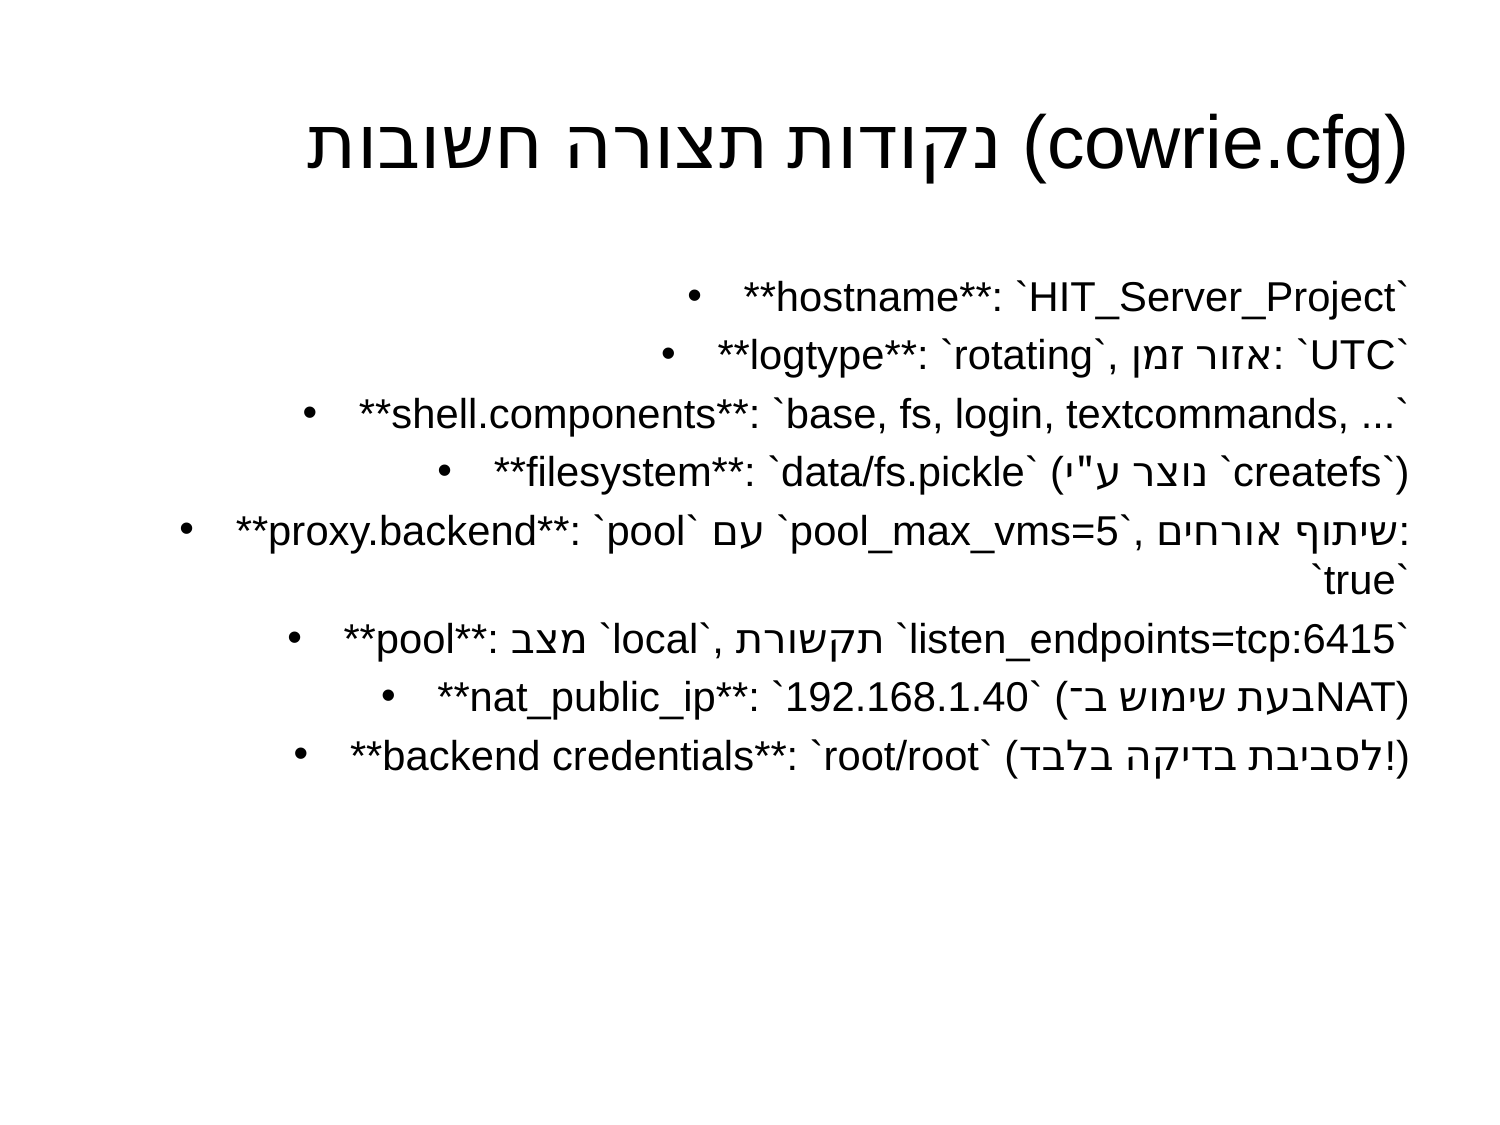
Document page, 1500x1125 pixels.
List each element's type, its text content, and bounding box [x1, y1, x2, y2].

list **hostname**: `HIT_Server_Project` **logtype**: `rotating`, אזור זמן: `UTC` **shell.components**: `base, fs, login, textcommands, ...` **filesystem**: `data/fs.pickle` (נוצר ע"י `createfs`) **proxy.backend**: `pool` עם `pool_max_vms=5`, שיתוף אורחים: `true` **pool**: מצב `local`, תקשורת `listen_endpoints=tcp:6415` **nat_public_ip**: `192.168.1.40` (בעת שימוש ב־NAT) **backend credentials**: `root/root` (לסביבת בדיקה בלבד!) [75, 262, 1425, 1005]
title נקודות תצורה חשובות (cowrie.cfg) [75, 45, 1425, 233]
